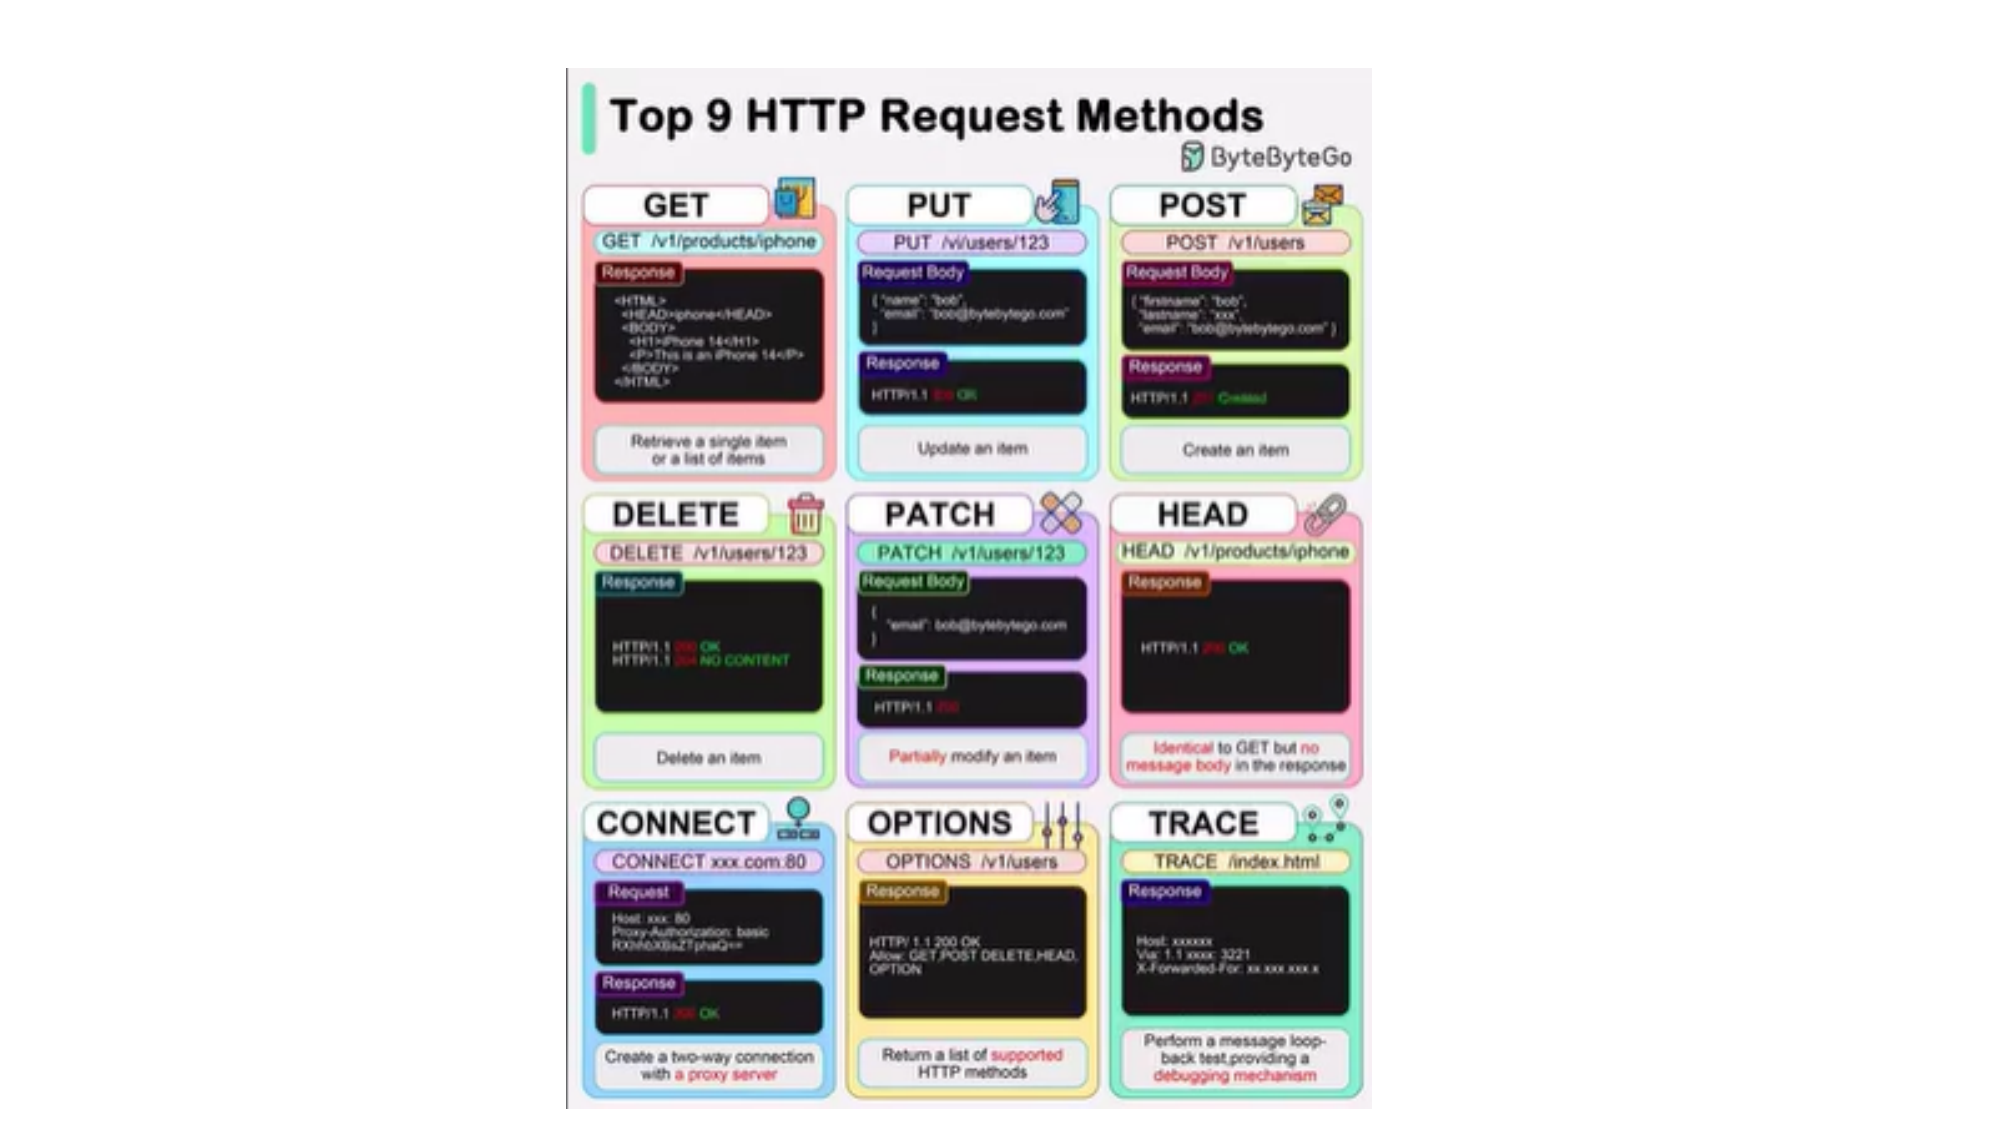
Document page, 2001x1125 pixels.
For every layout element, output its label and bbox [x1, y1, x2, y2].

list [566, 68, 1372, 1109]
